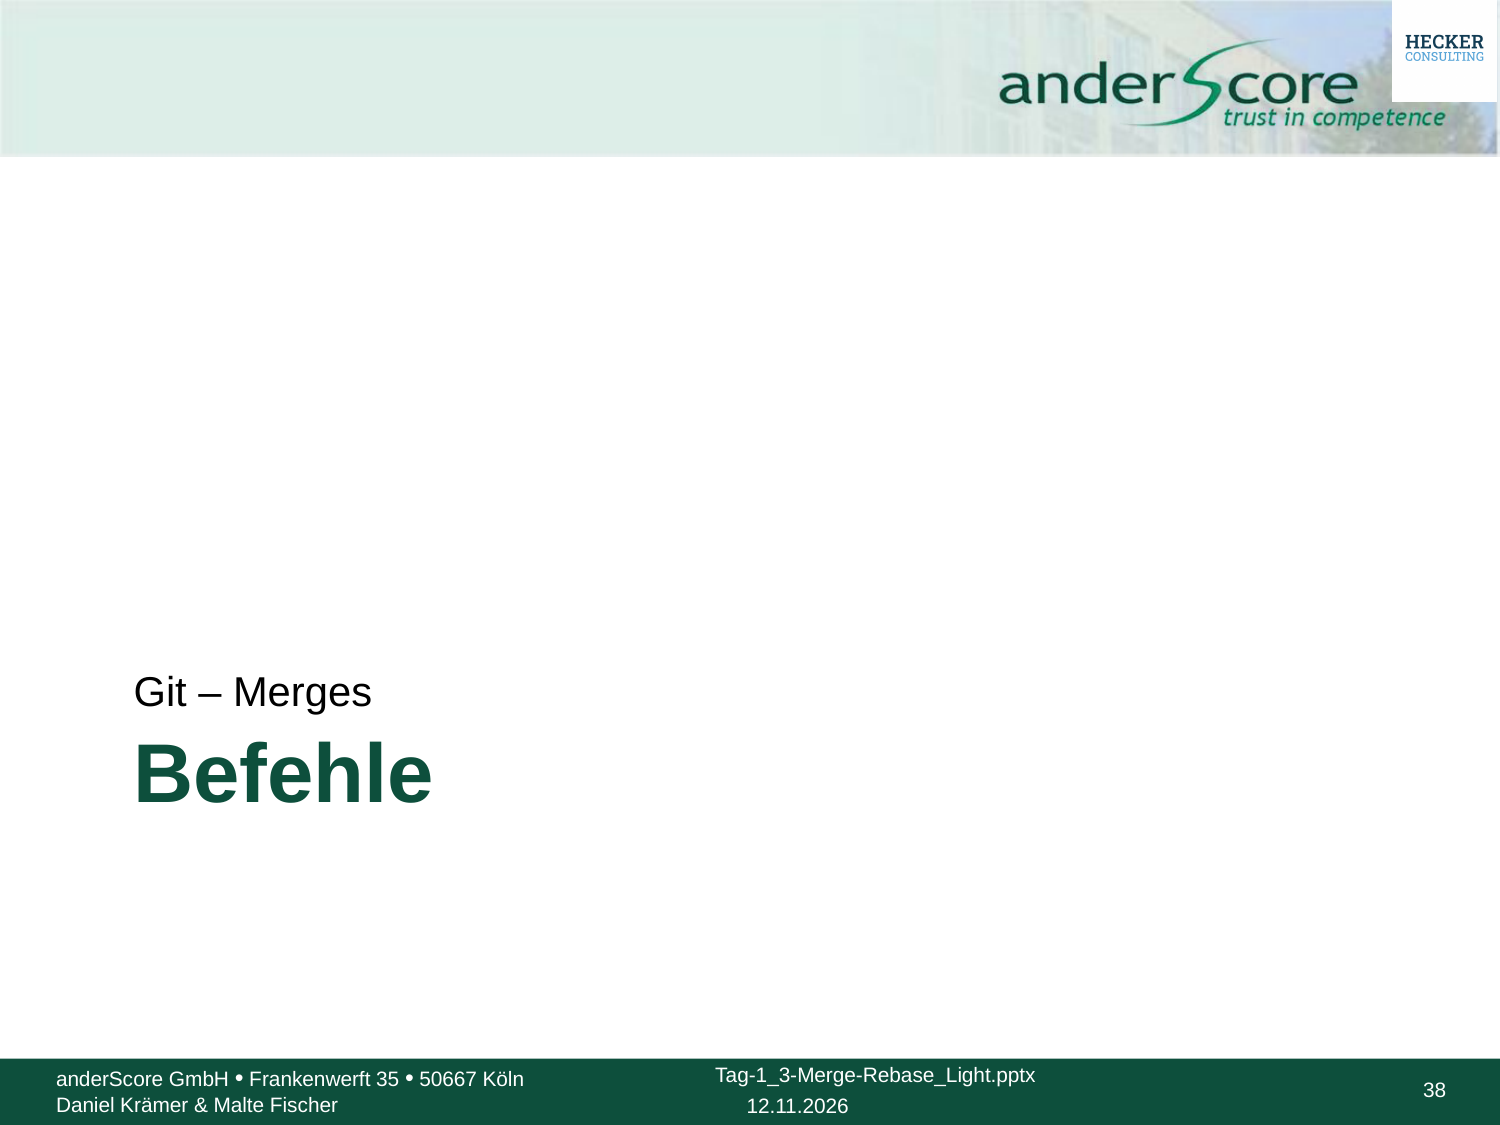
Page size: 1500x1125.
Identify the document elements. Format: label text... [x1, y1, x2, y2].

picture [0, 0, 1500, 157]
title Befehle [118, 723, 1394, 947]
list Git – Merges [118, 476, 1394, 723]
